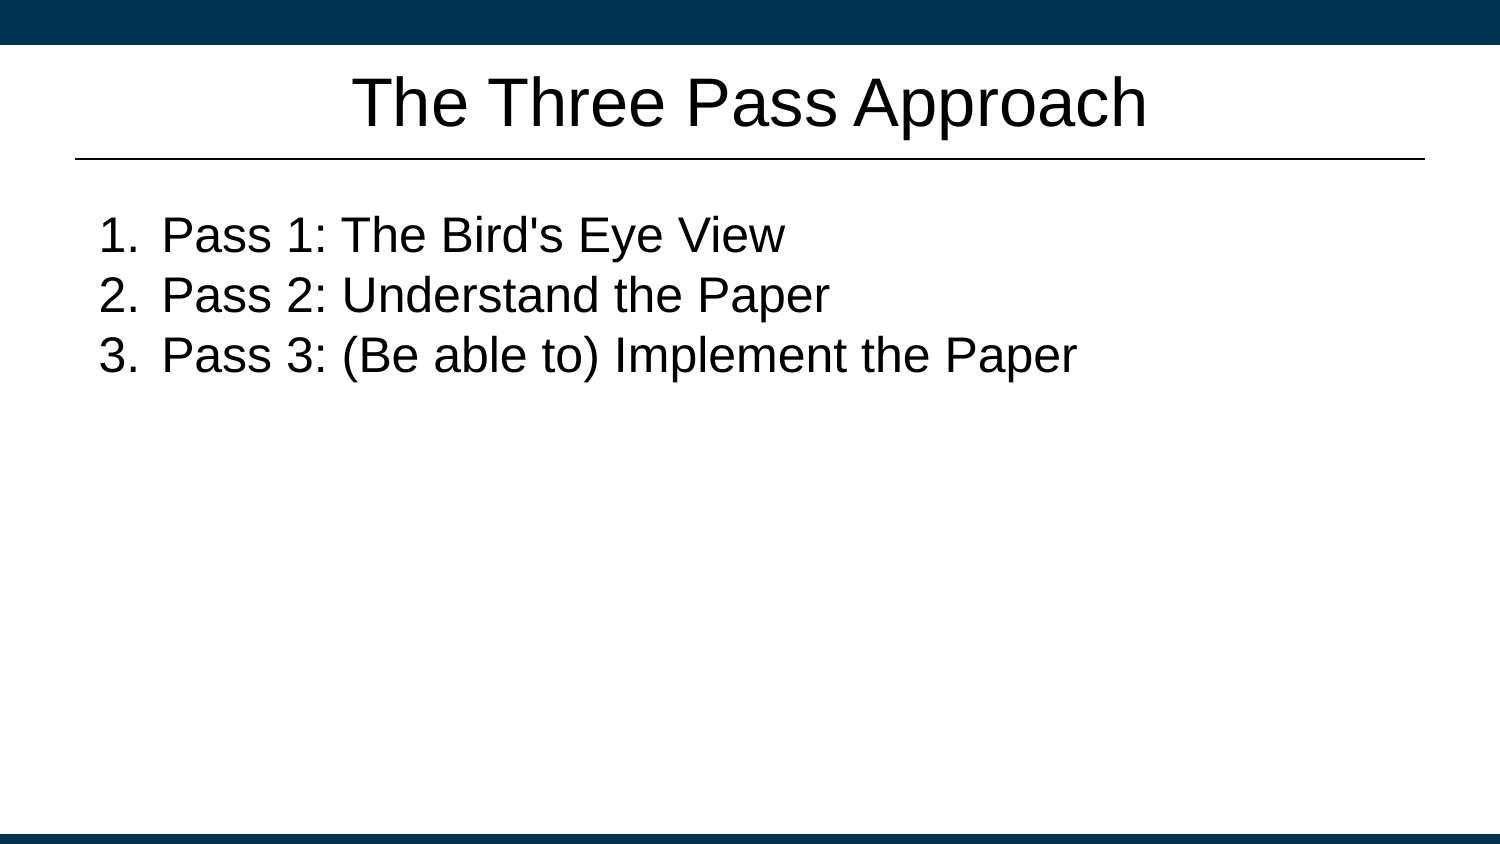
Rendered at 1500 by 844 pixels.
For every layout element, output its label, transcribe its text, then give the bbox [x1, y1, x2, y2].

list Pass 1: The Bird's Eye View Pass 2: Understand the Paper Pass 3: (Be able to) Implement the Paper [75, 196, 1425, 754]
title The Three Pass Approach [75, 28, 1425, 169]
